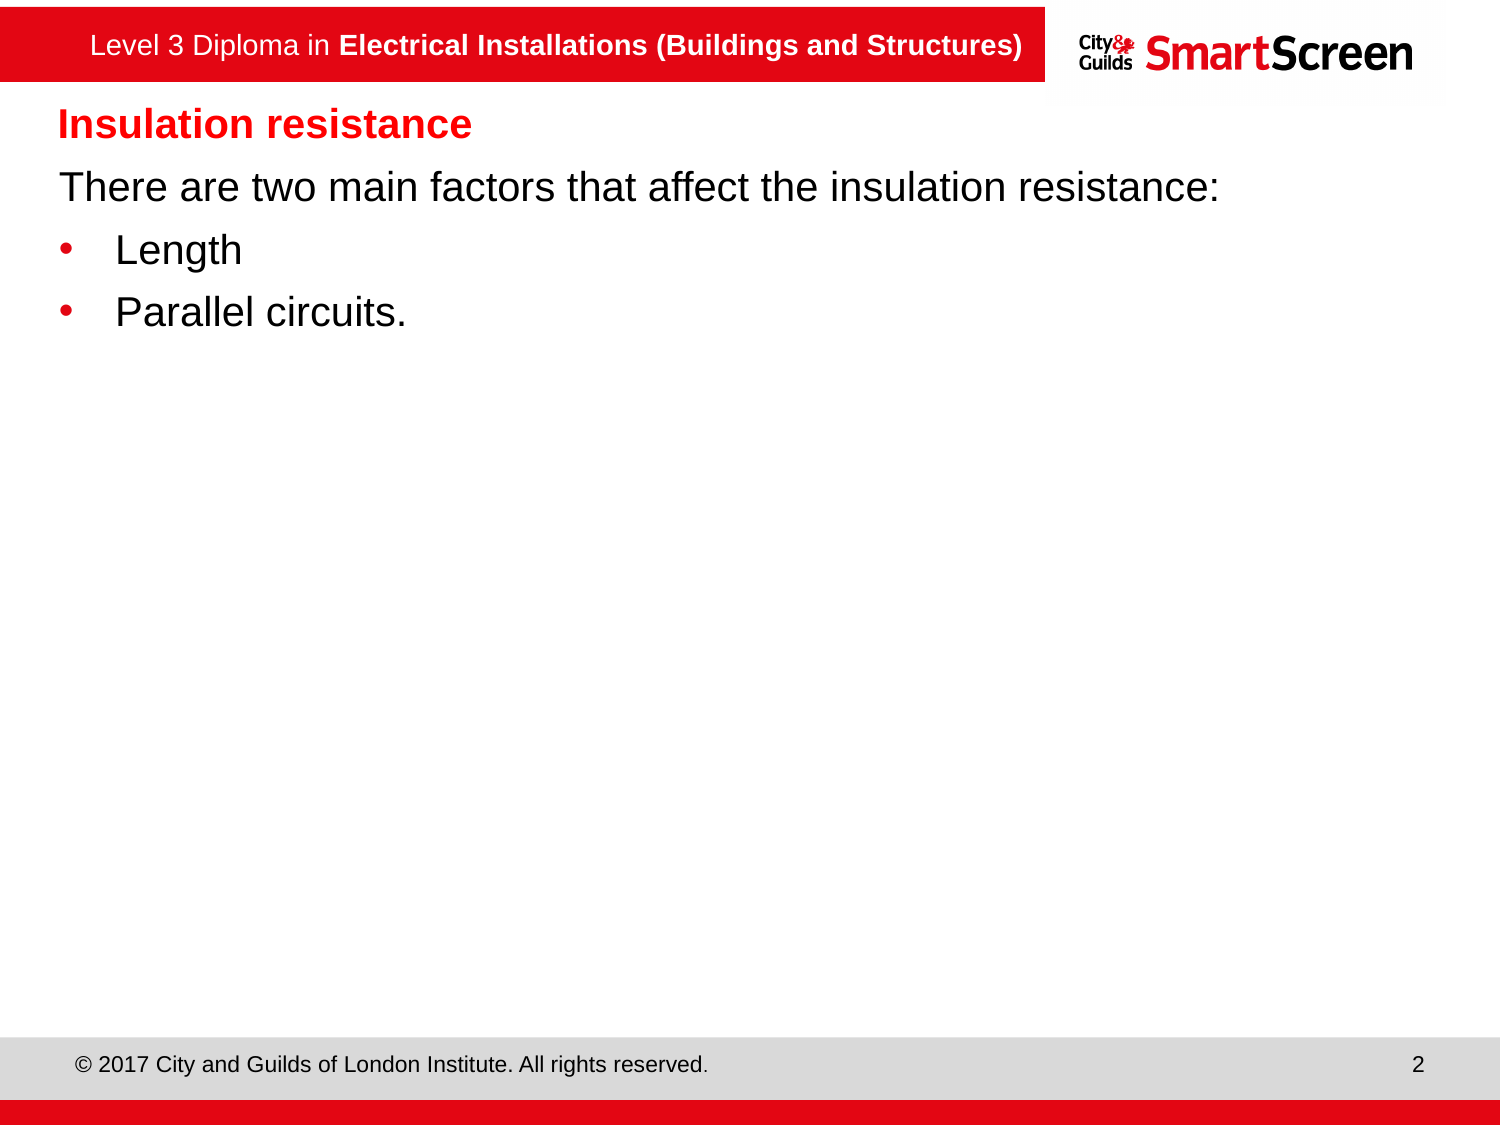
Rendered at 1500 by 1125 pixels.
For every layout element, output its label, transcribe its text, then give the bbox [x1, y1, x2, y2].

title Insulation resistance [0, 90, 1499, 152]
picture [1045, 0, 1446, 90]
text_box There are two main factors that affect the insulation resistance: Length Parallel circuits. [0, 152, 1500, 343]
